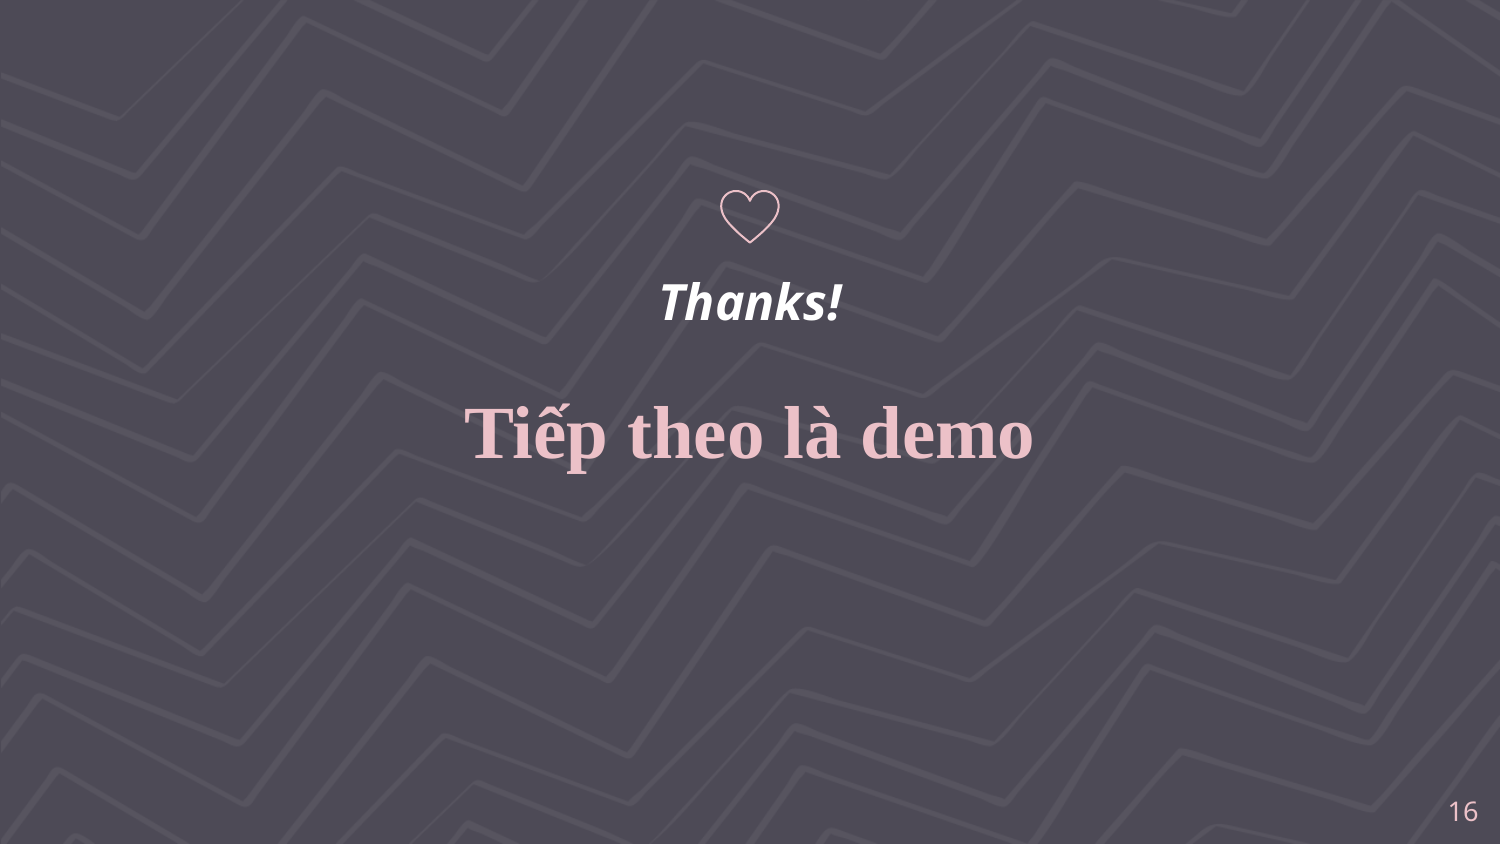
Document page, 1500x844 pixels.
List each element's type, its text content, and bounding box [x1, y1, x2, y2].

subtitle Tiếp theo là demo [112, 368, 1388, 744]
slide_number 16 [1403, 779, 1494, 844]
title Thanks! [112, 187, 1388, 346]
